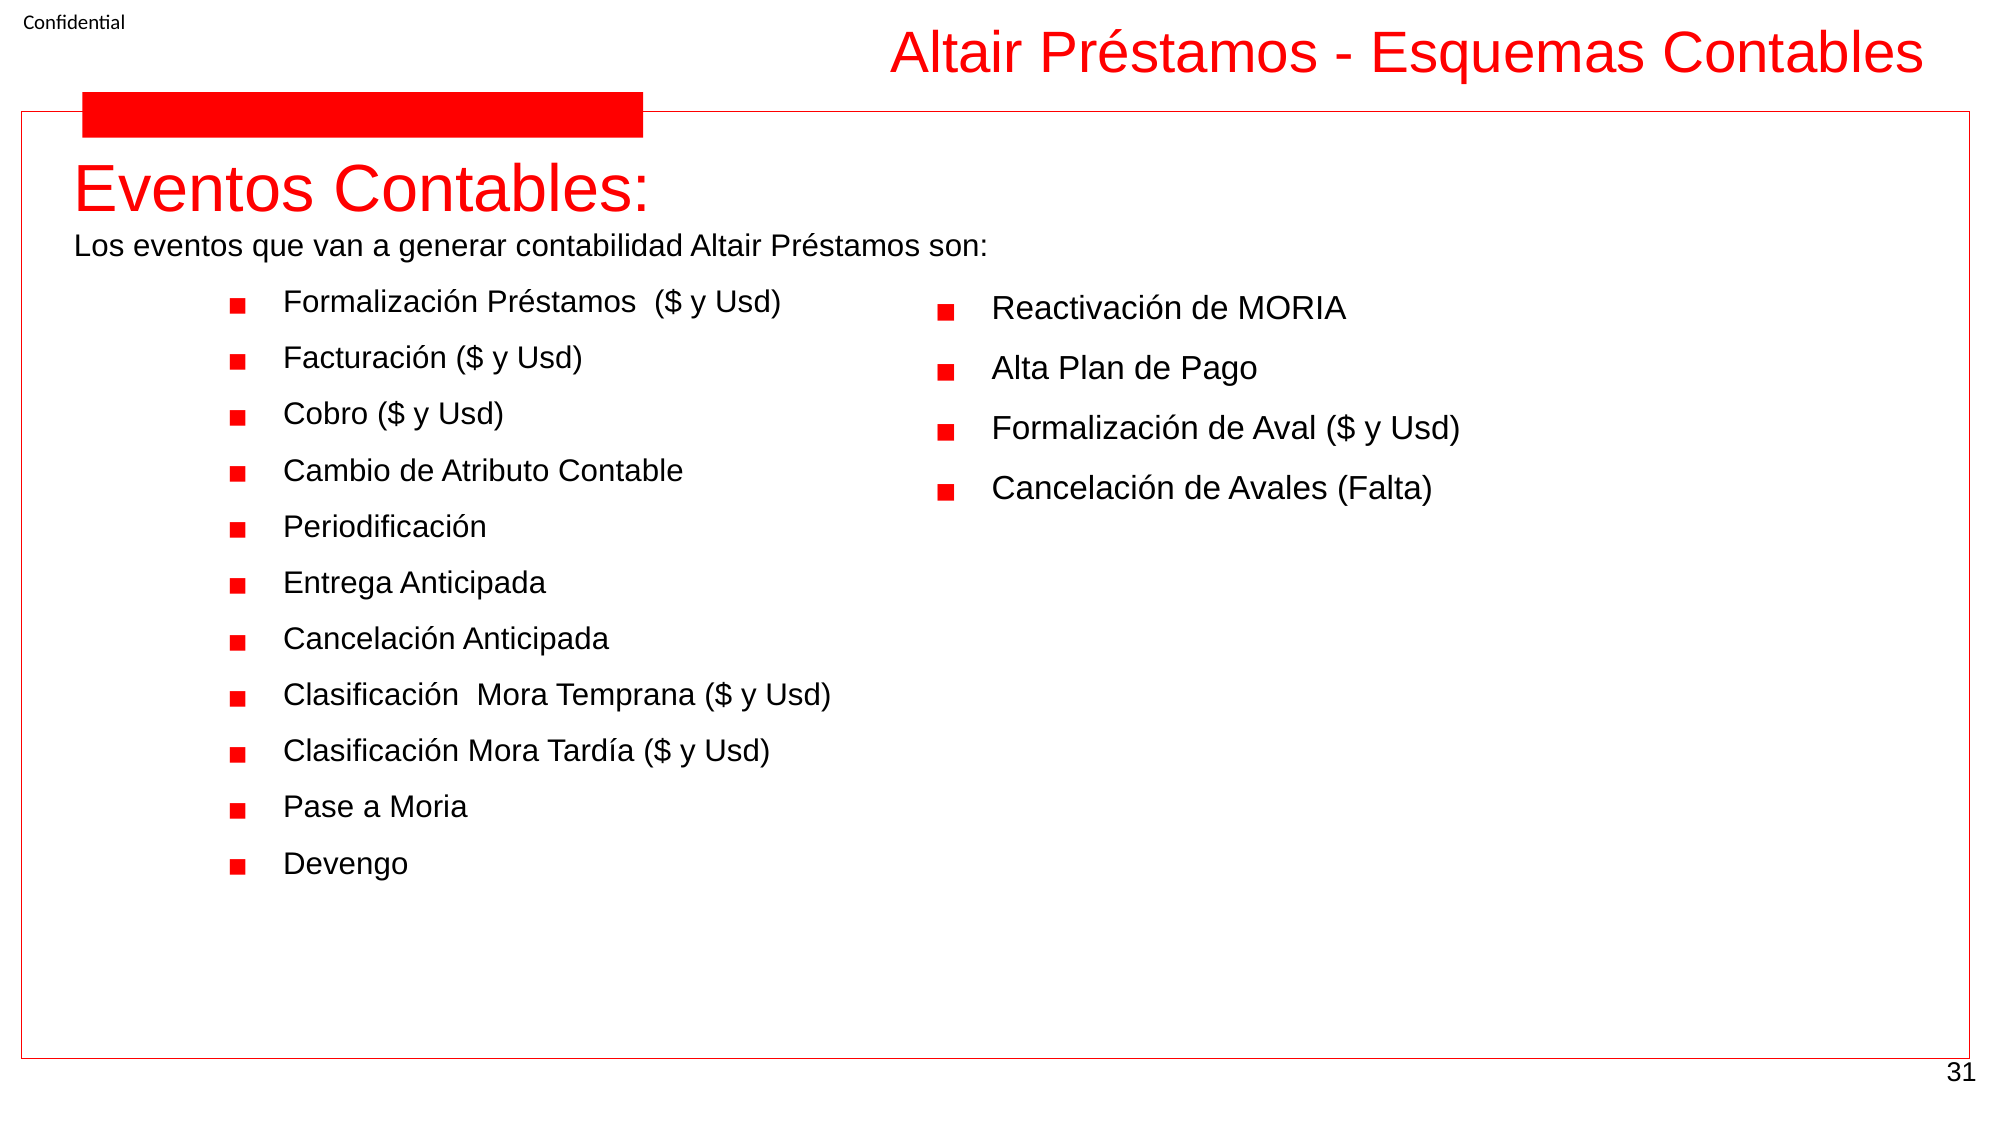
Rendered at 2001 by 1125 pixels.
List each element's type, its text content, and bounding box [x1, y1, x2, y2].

text_box Reactivación de MORIA Alta Plan de Pago Formalización de Aval ($ y Usd) Cancelación de Avales (Falta) [767, 219, 1801, 848]
text_box [644, 111, 1970, 1038]
text_box [21, 111, 82, 1059]
text_box Eventos Contables: Los eventos que van a generar contabilidad Altair Préstamos son: Formalización Préstamos ($ y Usd) Facturación ($ y Usd) Cobro ($ y Usd) Cambio de Atributo Contable Periodificación Entrega Anticipada Cancelación Anticipada Clasificación Mora Temprana ($ y Usd) Clasificación Mora Tardía ($ y Usd) Pase a Moria Devengo [59, 137, 1877, 1125]
text_box [82, 92, 644, 137]
text_box Altair Préstamos - Esquemas Contables [21, 6, 1941, 93]
slide_number ‹#› [1871, 1038, 1992, 1125]
